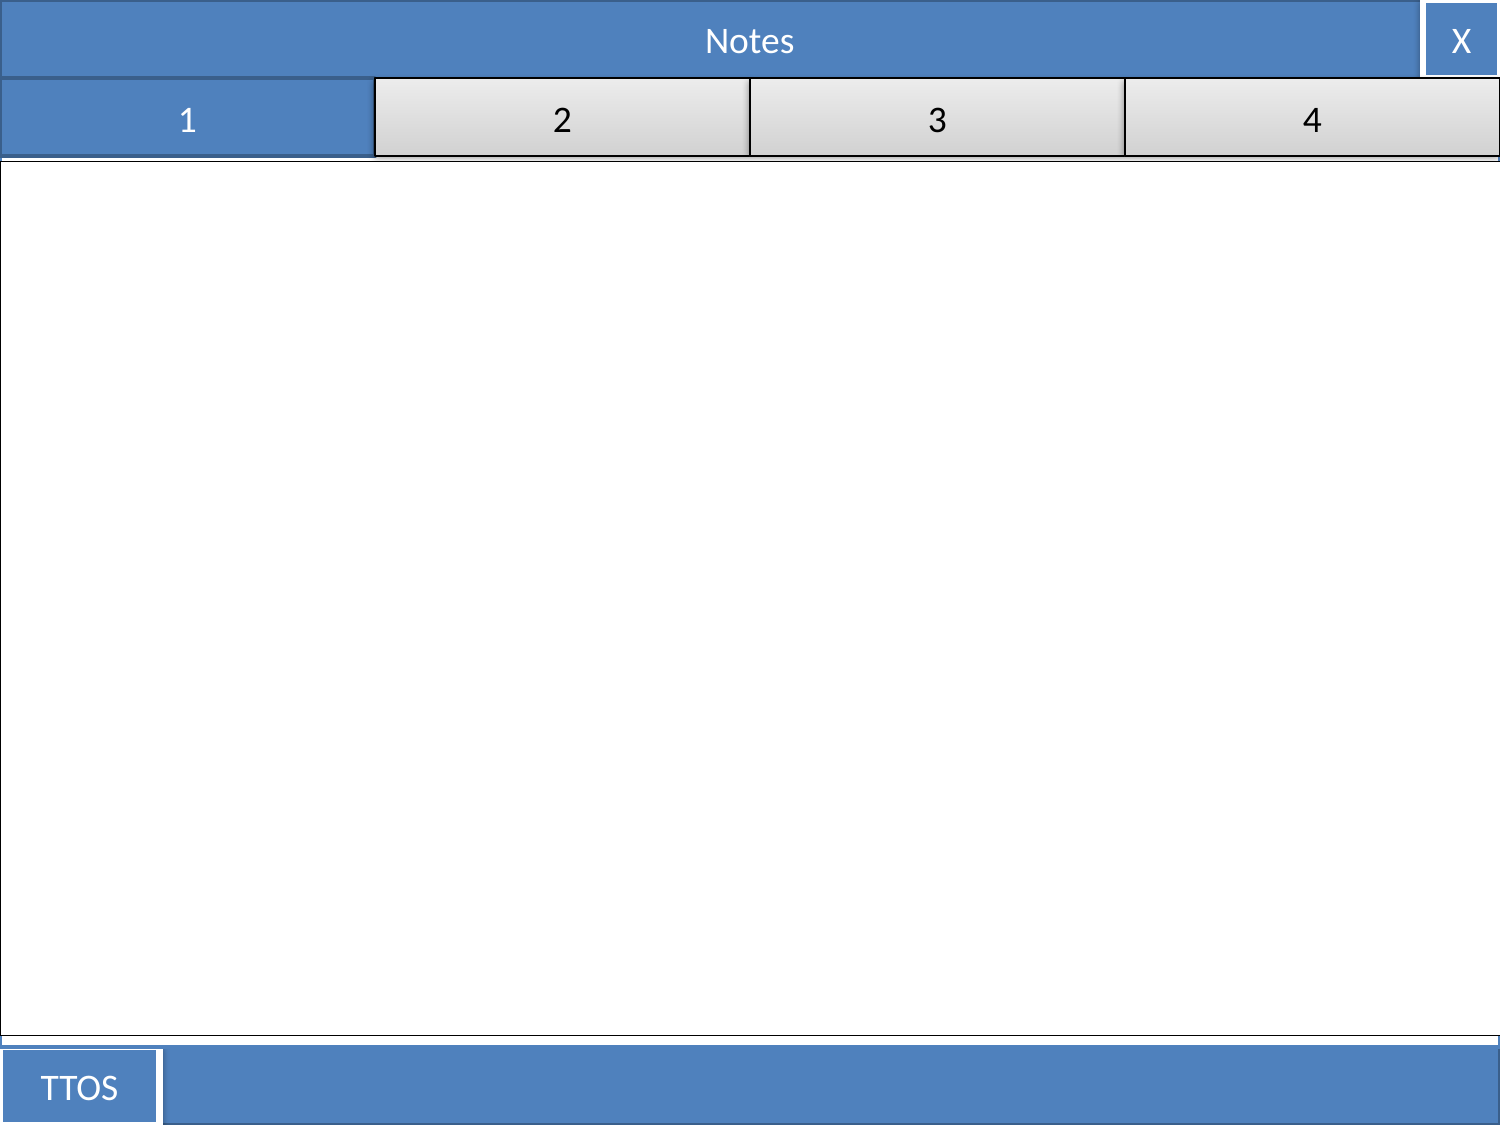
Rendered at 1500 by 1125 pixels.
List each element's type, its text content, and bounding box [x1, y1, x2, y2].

text_box Notes [0, 0, 1417, 76]
text_box 3 [749, 77, 1123, 157]
text_box TTOS [0, 1049, 163, 1125]
text_box 4 [1124, 77, 1500, 157]
text_box [167, 1049, 1500, 1125]
text_box [0, 1036, 1500, 1049]
text_box X [1420, 0, 1500, 77]
text_box 1 [0, 76, 375, 158]
text_box 2 [374, 77, 748, 157]
